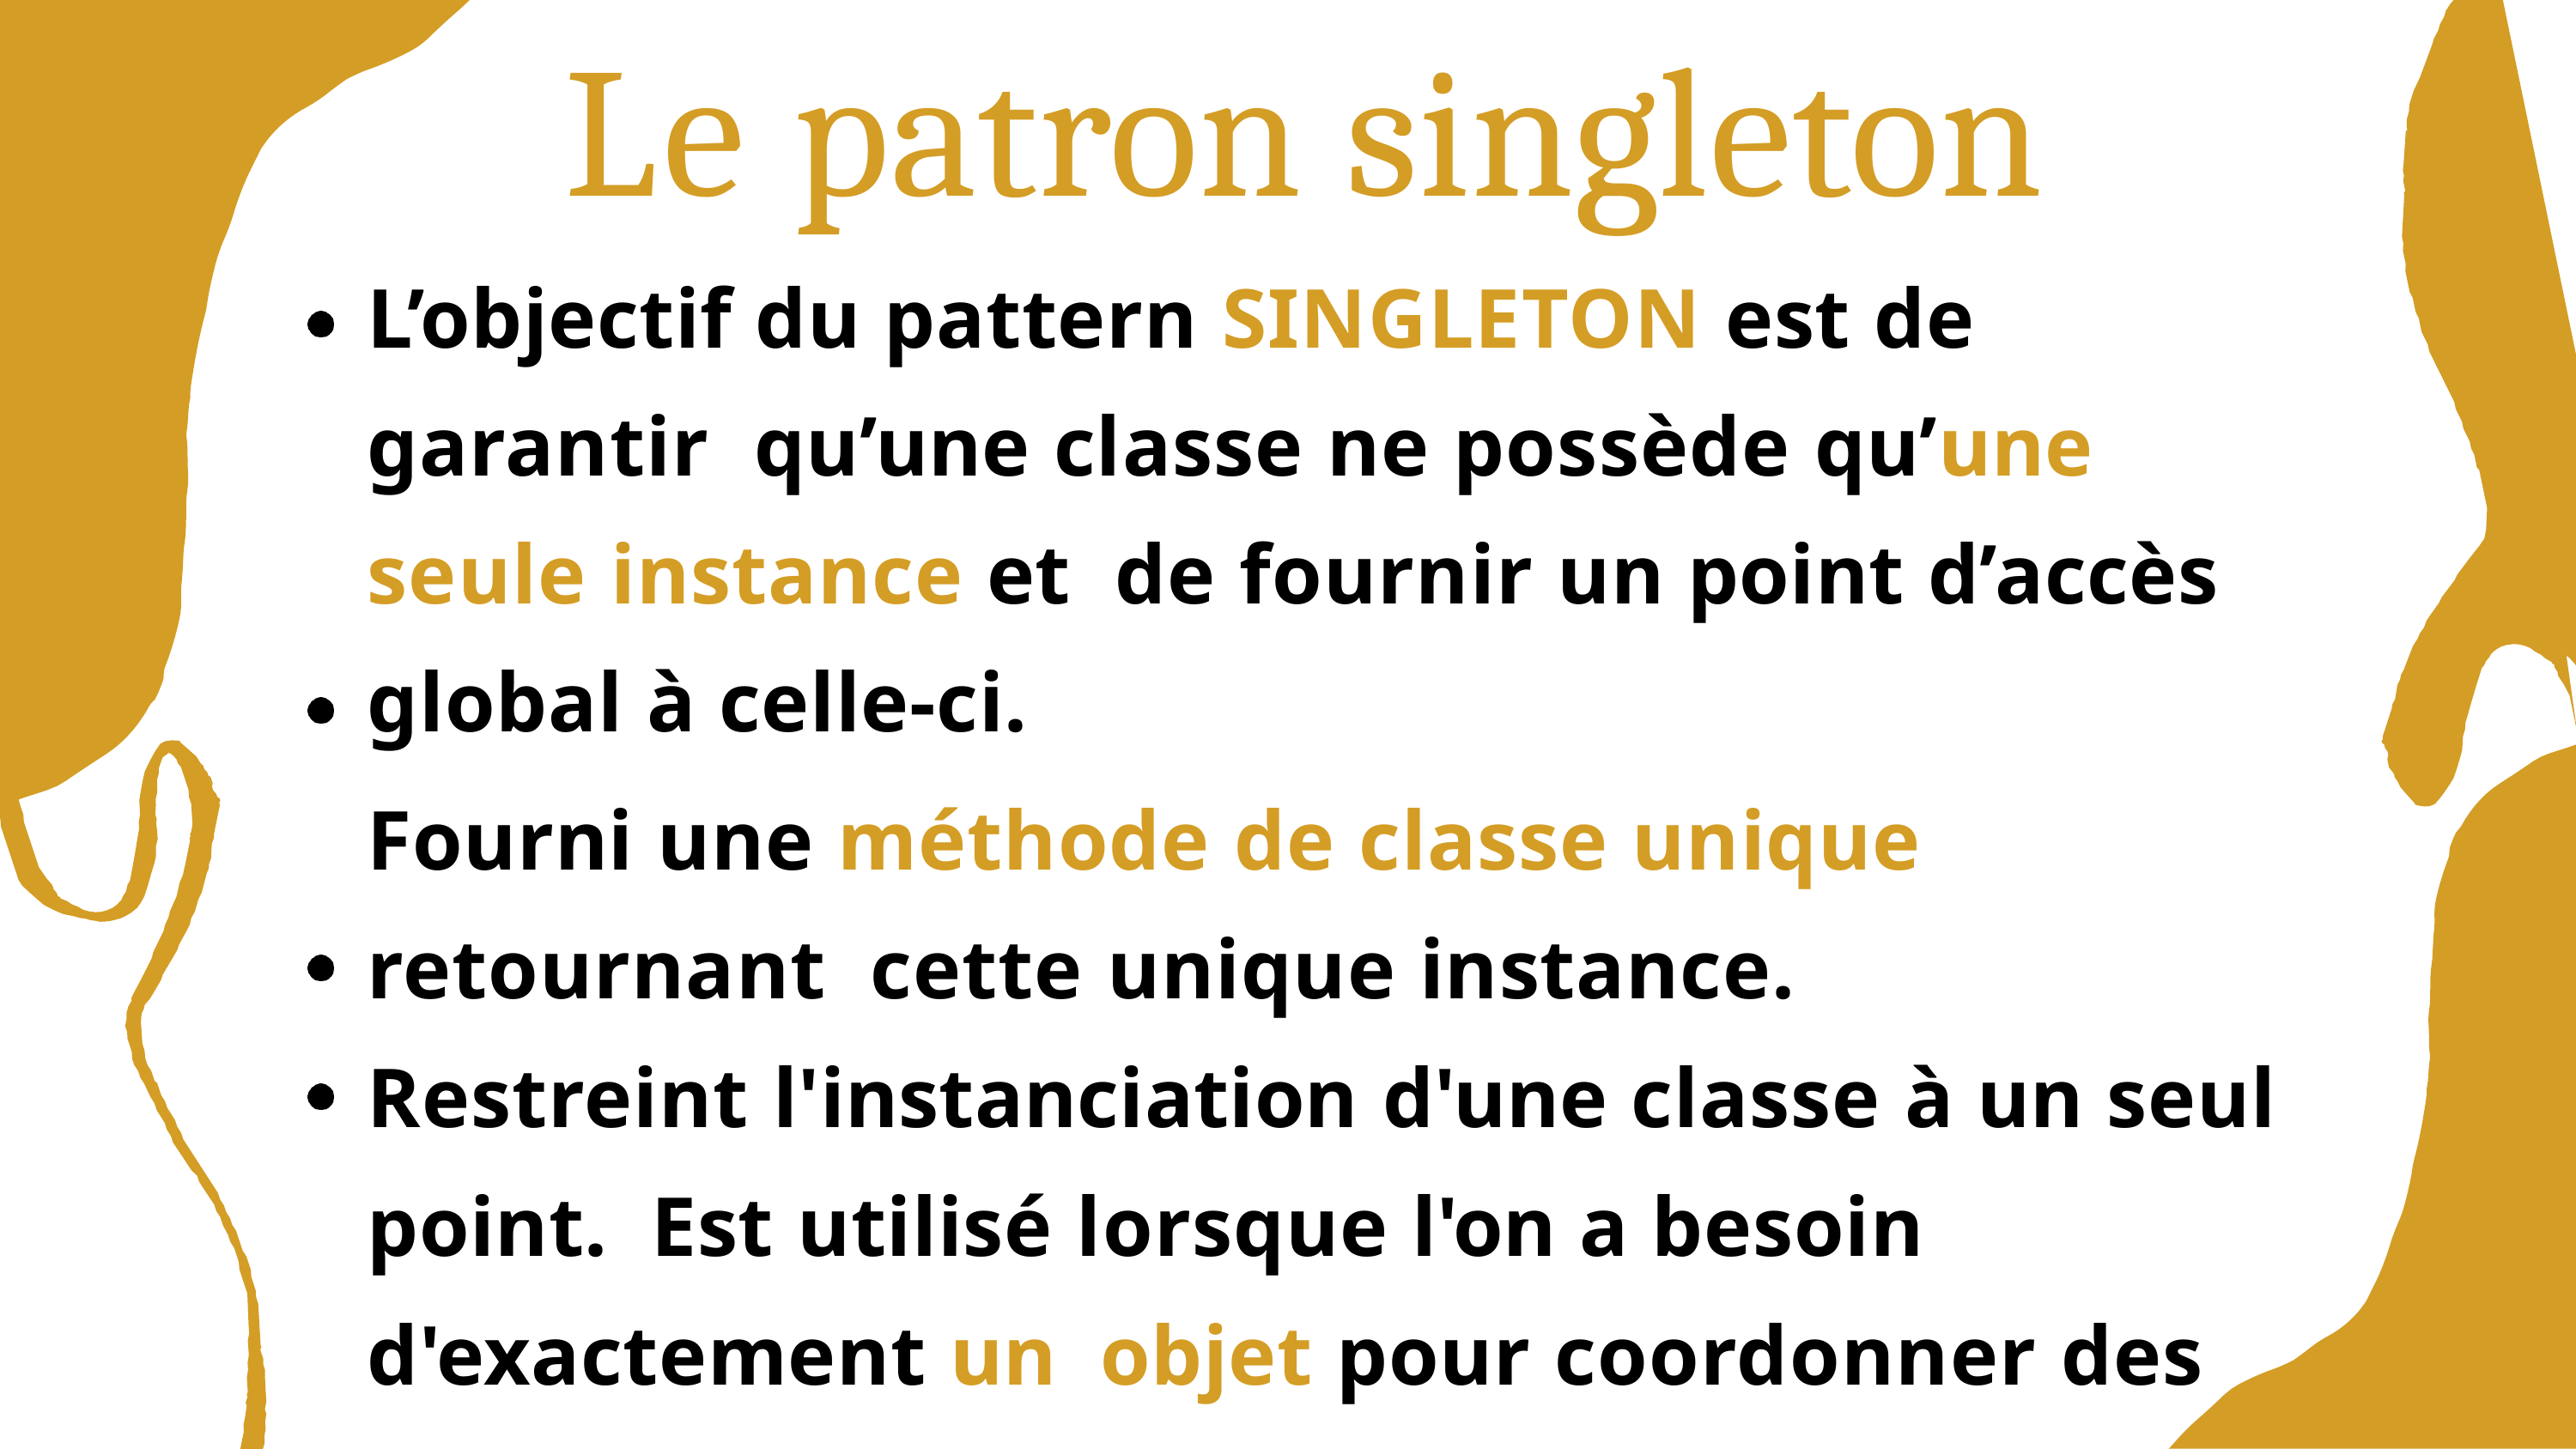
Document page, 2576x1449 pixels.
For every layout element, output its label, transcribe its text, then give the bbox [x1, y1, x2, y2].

title Le patron singleton [562, 10, 2132, 234]
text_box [0, 0, 471, 1449]
text_box [2381, 0, 2576, 807]
text_box [2330, 744, 2576, 1449]
text_box L’objectif du pattern SINGLETON est de garantir qu’une classe ne possède qu’une seule instance et de fournir un point d’accès global à celle-ci. Fourni une méthode de classe unique retournant cette unique instance. Restreint l'instanciation d'une classe à un seul point. Est utilisé lorsque l'on a besoin d'exactement un objet pour coordonner des opérations dans un système. [477, 234, 2330, 1449]
